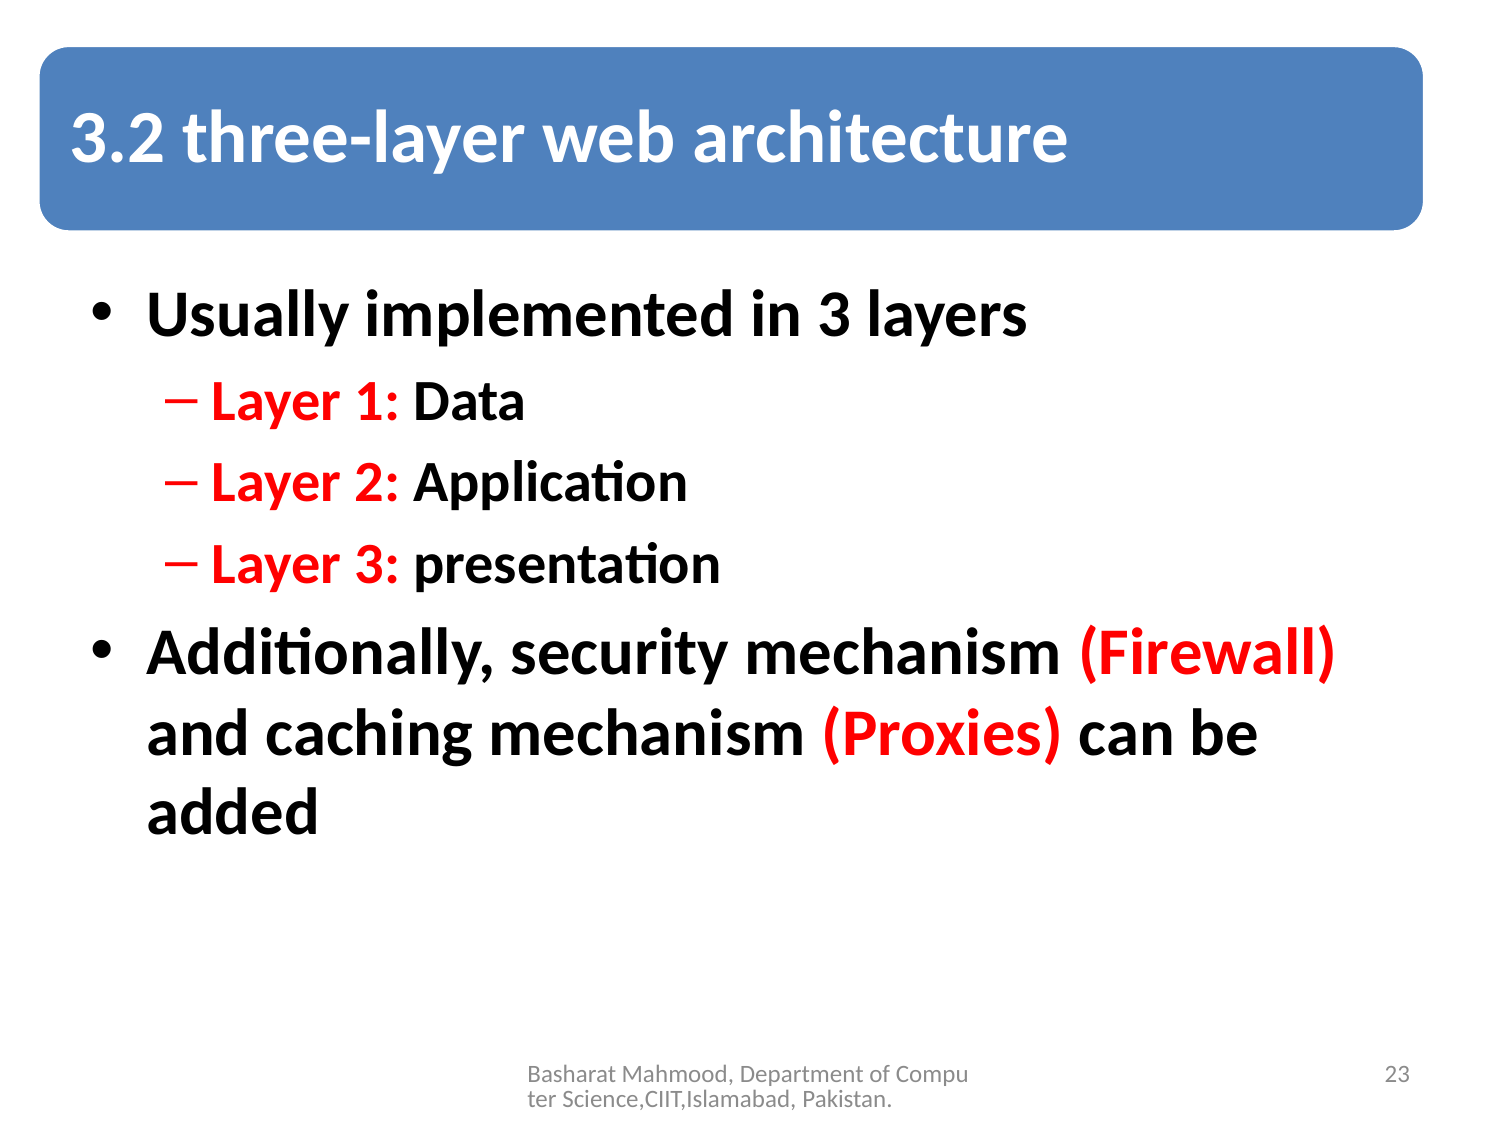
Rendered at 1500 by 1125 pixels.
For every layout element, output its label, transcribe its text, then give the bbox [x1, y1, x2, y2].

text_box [37, 44, 1426, 233]
footer Basharat Mahmood, Department of Computer Science,CIIT,Islamabad, Pakistan. [512, 1042, 988, 1103]
slide_number 23 [1074, 1042, 1425, 1103]
list Usually implemented in 3 layers Layer 1: Data Layer 2: Application Layer 3: presentation Additionally, security mechanism (Firewall) and caching mechanism (Proxies) can be added [75, 262, 1425, 1005]
